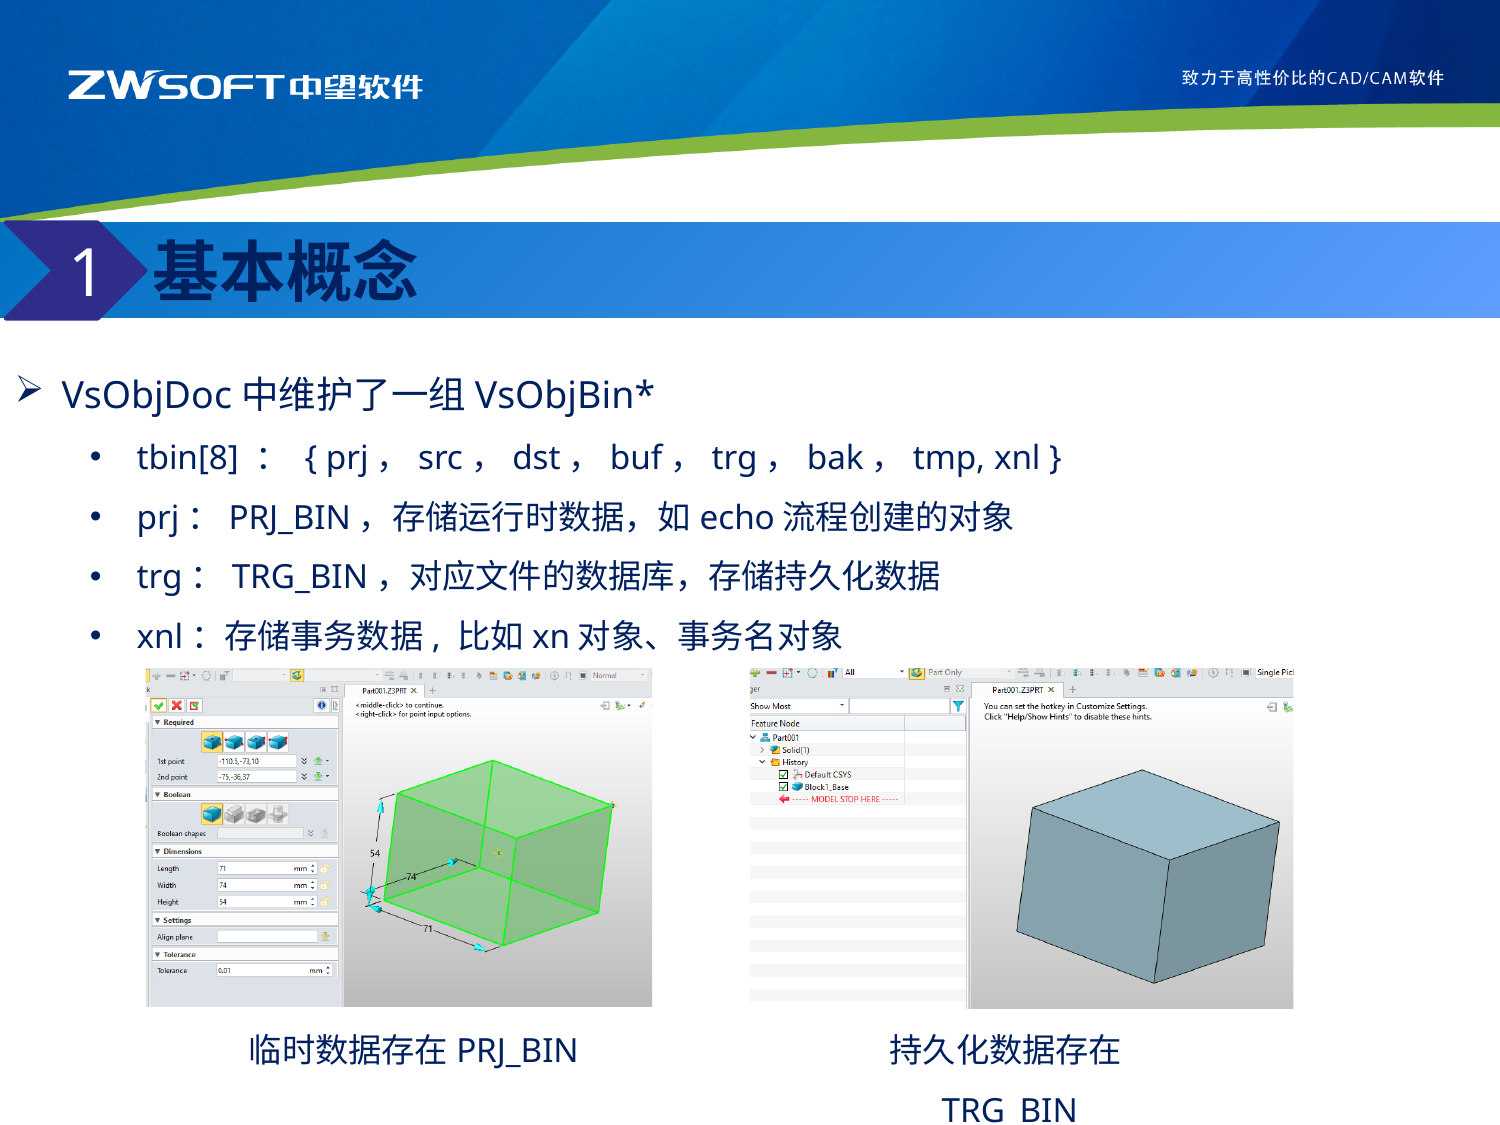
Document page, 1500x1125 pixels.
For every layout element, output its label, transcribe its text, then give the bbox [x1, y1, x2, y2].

text_box 持久化数据存在TRG_BIN [809, 1017, 1211, 1125]
text_box VsObjDoc中维护了一组VsObjBin* tbin[8] ： { prj，src，dst，buf，trg，bak，tmp, xnl } prj：PRJ_BIN，存储运行时数据，如echo流程创建的对象 trg：TRG_BIN，对应文件的数据库，存储持久化数据 xnl：存储事务数据, 比如xn对象、事务名对象 [0, 341, 1377, 663]
picture [0, 319, 1500, 1125]
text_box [0, 222, 1500, 319]
text_box 临时数据存在PRJ_BIN [231, 1016, 597, 1077]
picture [0, 0, 1500, 222]
